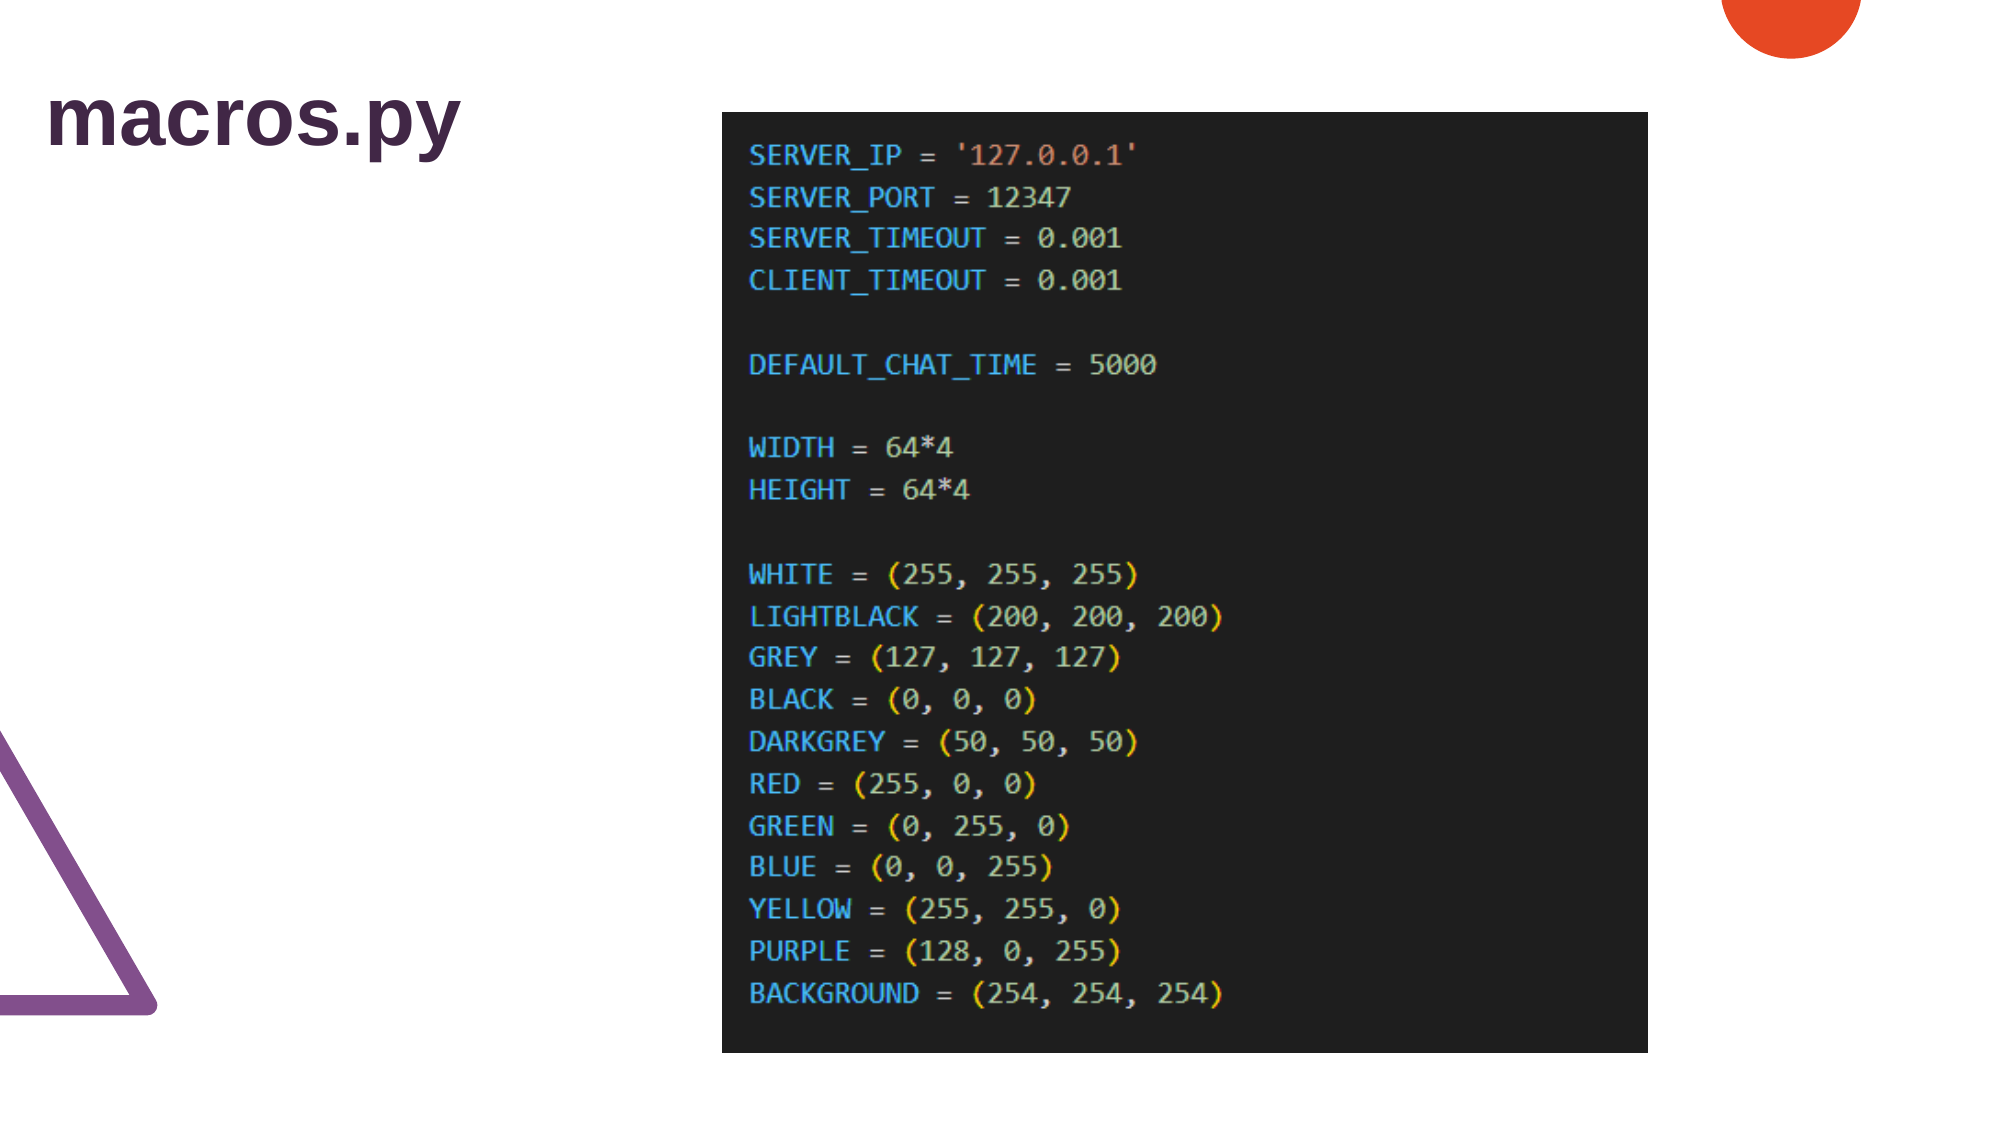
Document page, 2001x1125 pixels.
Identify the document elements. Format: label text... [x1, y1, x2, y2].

text_box macros.py [31, 54, 477, 170]
picture [722, 112, 1648, 1053]
